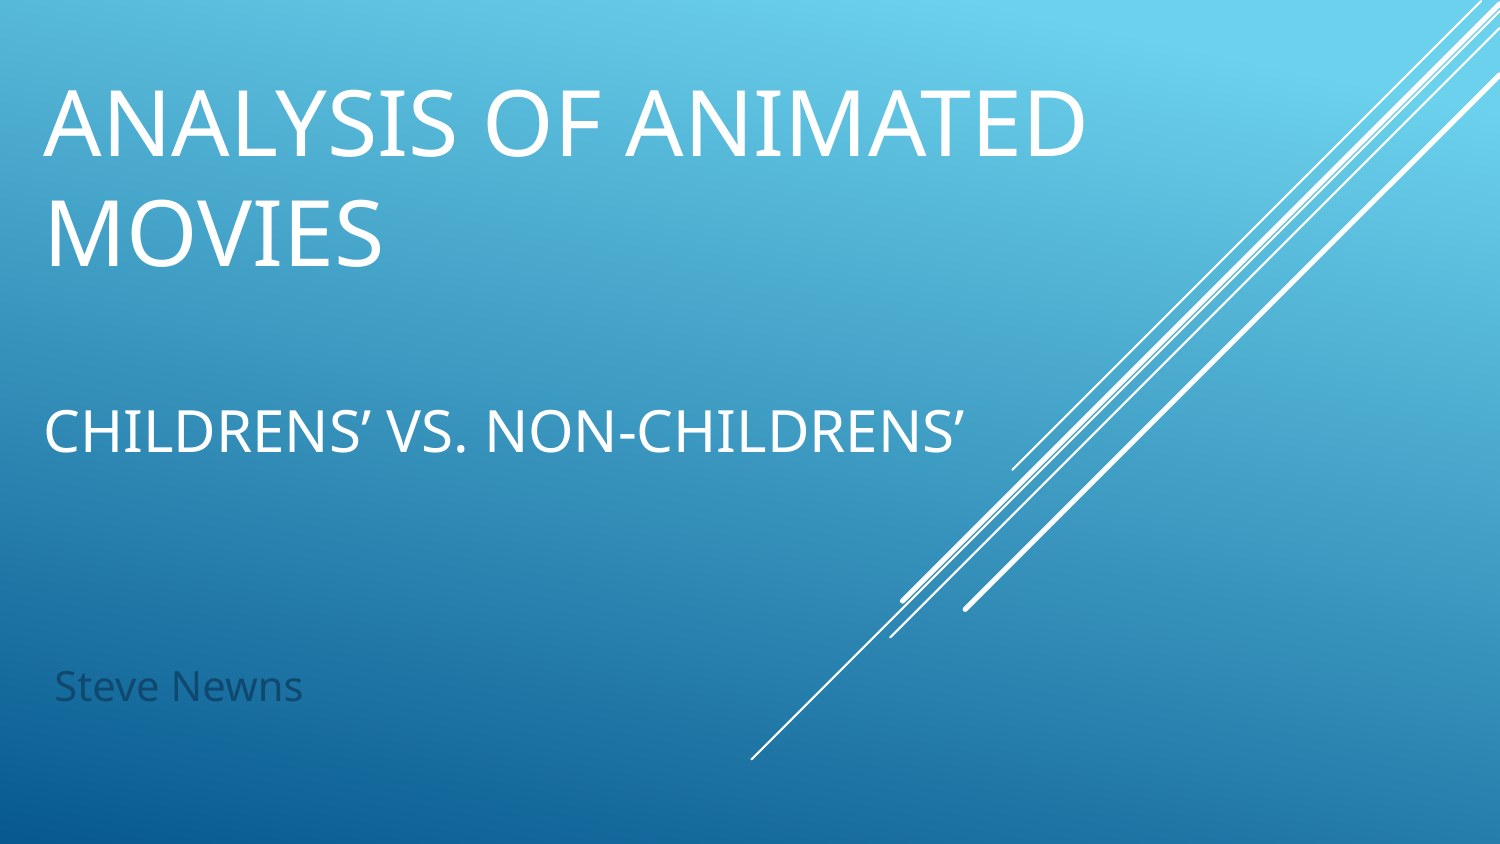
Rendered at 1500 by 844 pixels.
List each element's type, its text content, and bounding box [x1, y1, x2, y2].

subtitle Steve Newns [39, 645, 1437, 776]
title Analysis of Animated Movies Childrens’ vs. Non-Childrens’ [28, 280, 1427, 480]
